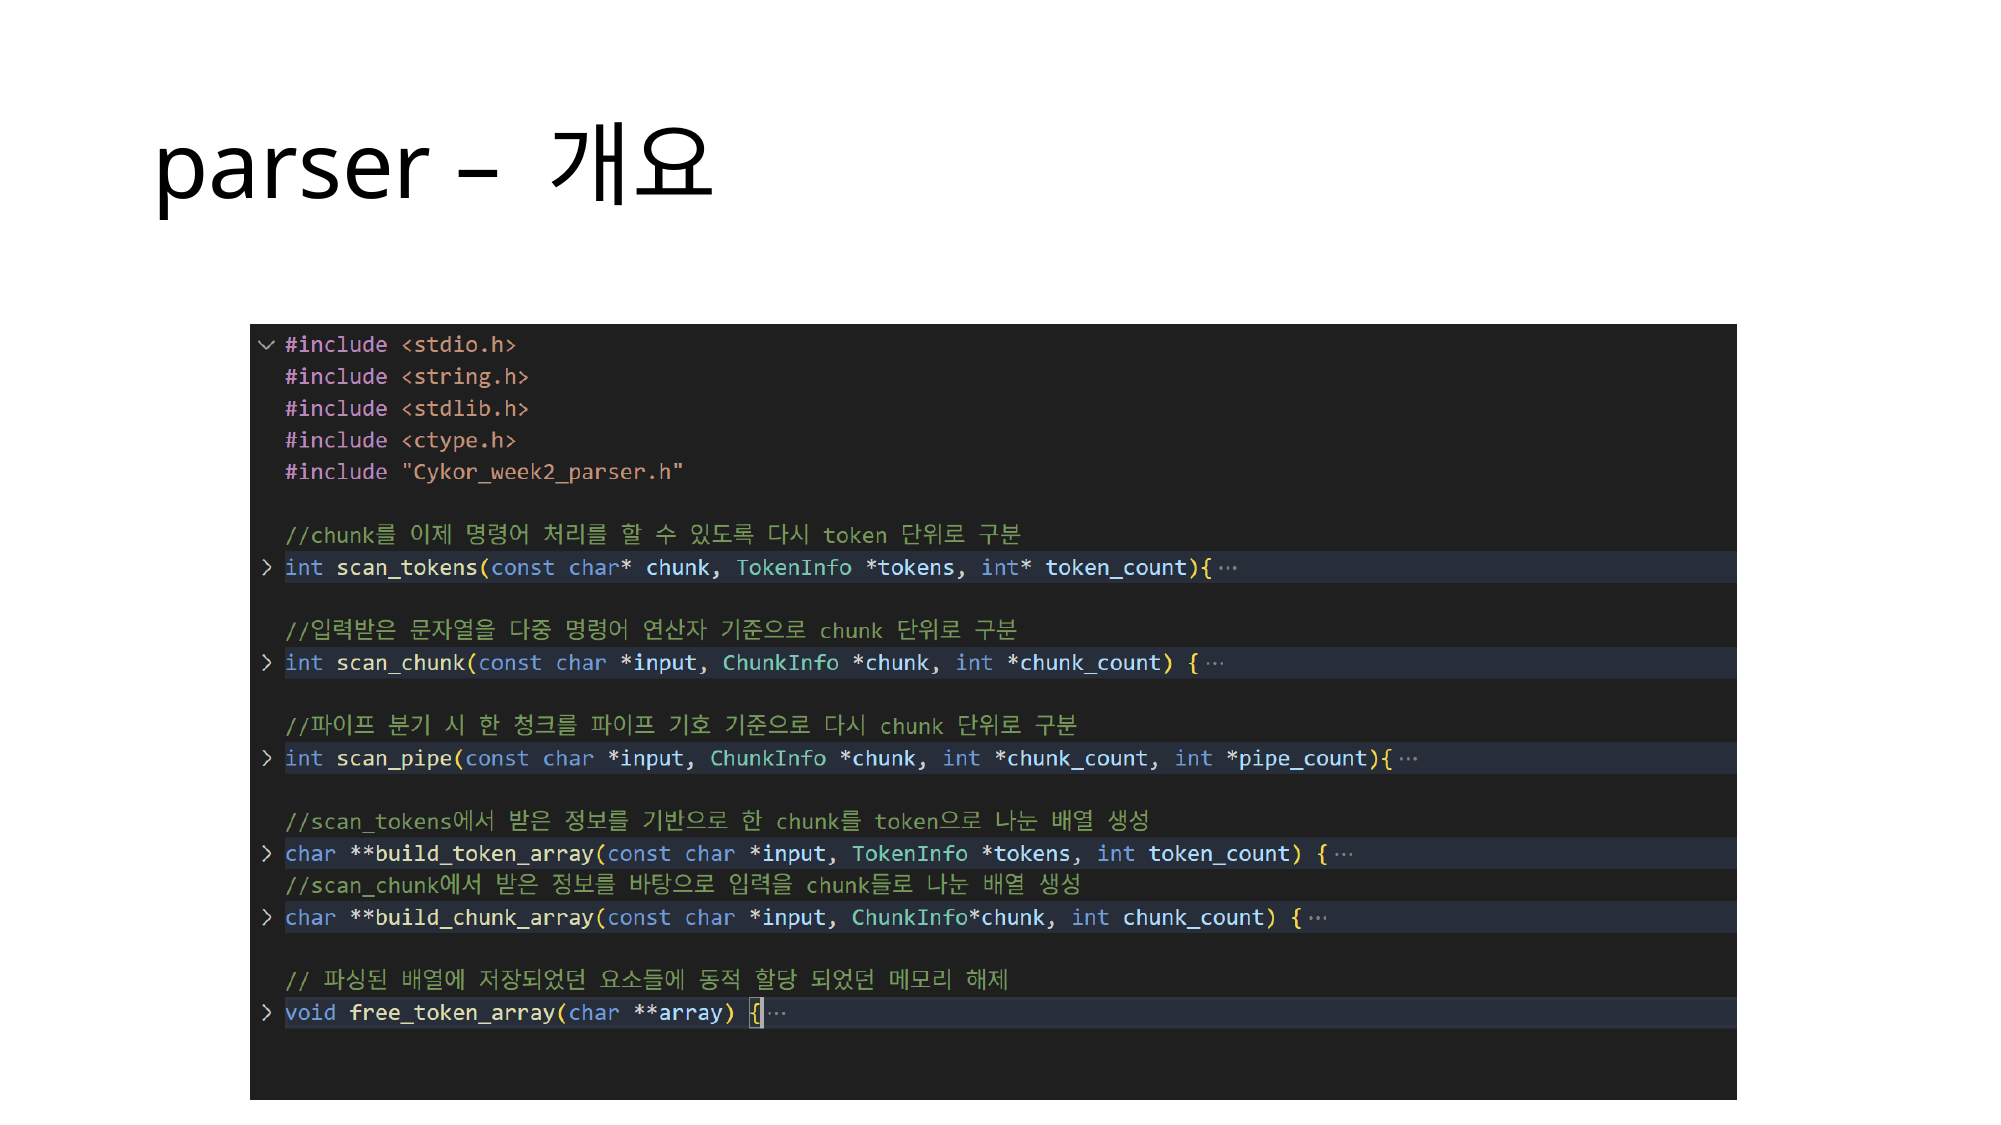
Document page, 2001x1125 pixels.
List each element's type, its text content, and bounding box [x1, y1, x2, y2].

title parser – 개요 [137, 59, 1863, 278]
picture [249, 323, 1737, 1101]
